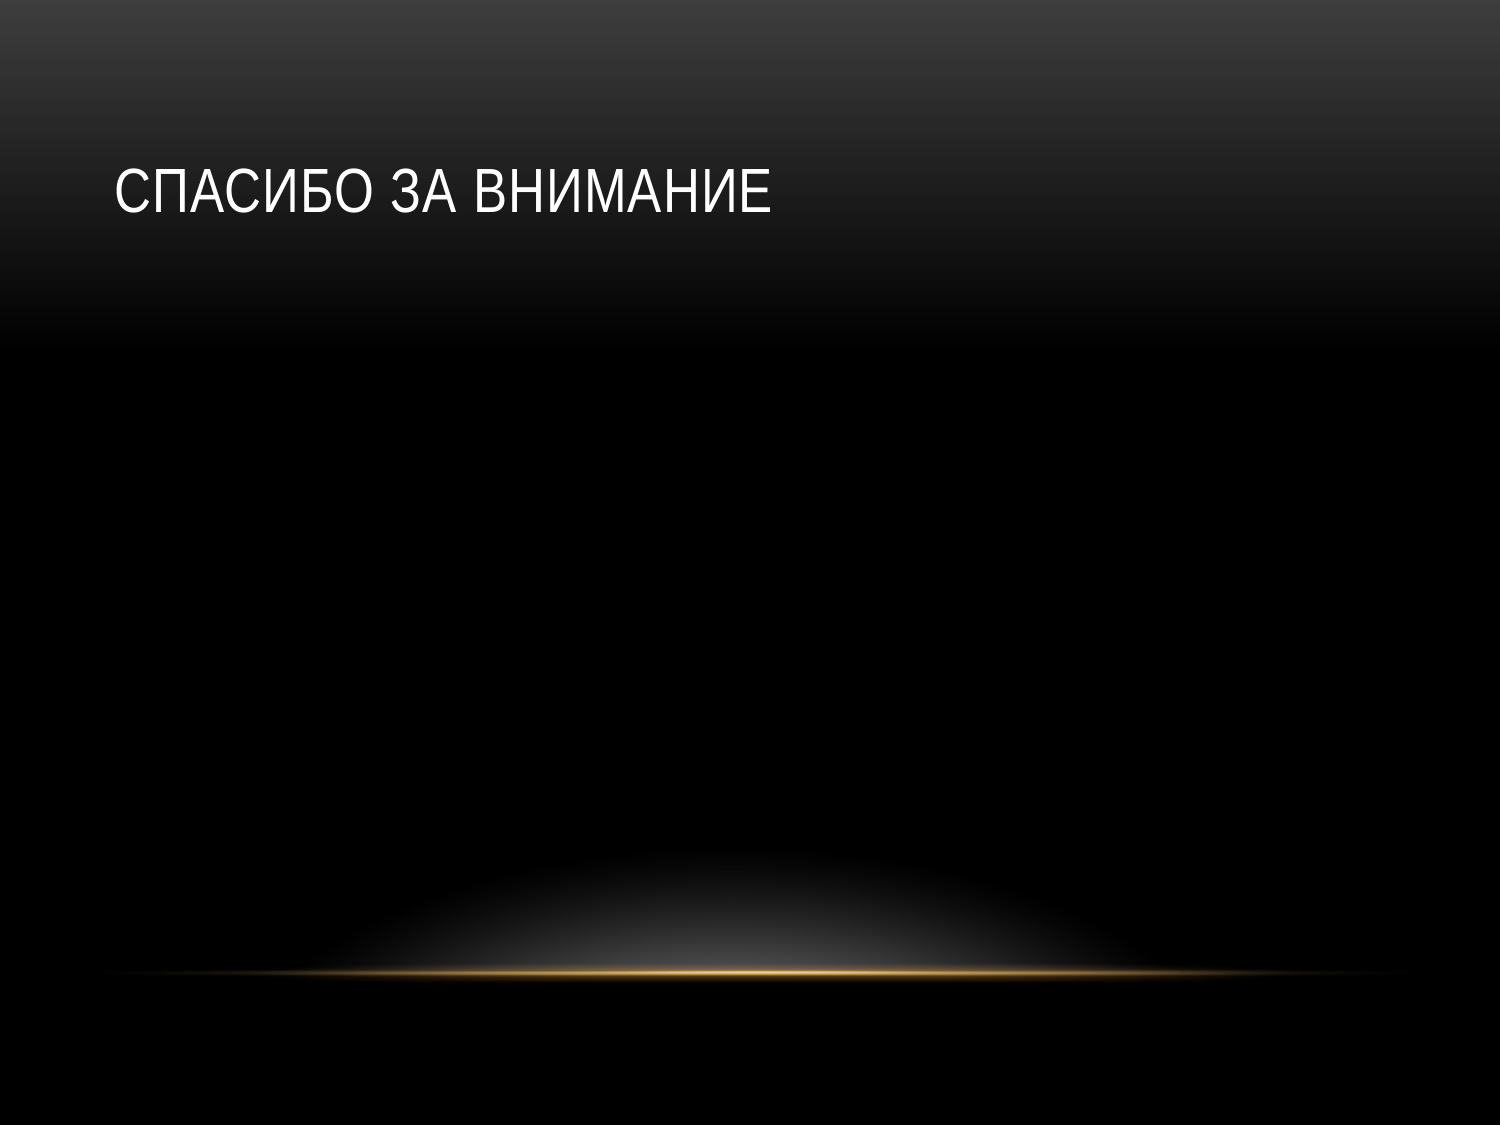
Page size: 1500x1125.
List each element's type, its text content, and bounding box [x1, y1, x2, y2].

title Спасибо за внимание [99, 45, 1400, 233]
picture [0, 0, 1500, 1125]
